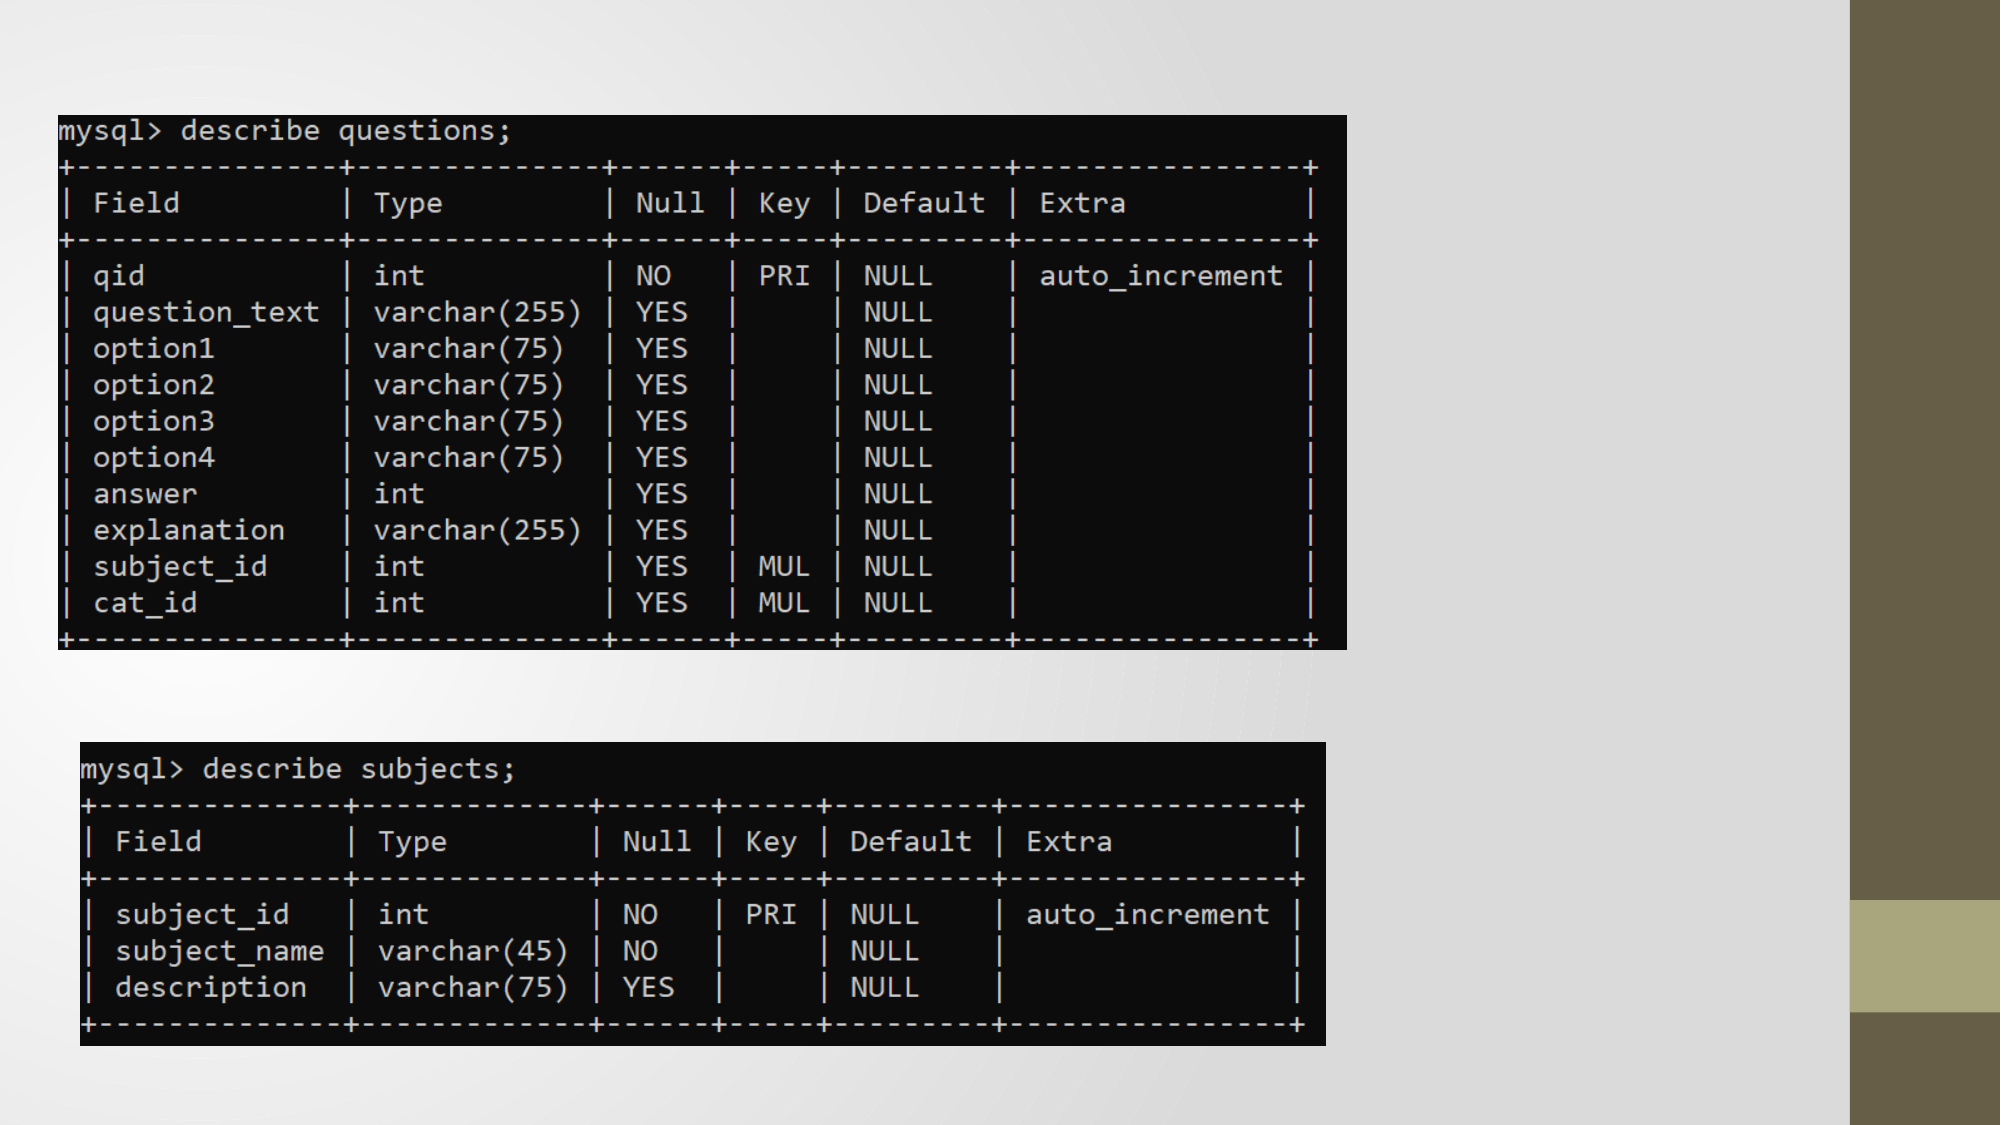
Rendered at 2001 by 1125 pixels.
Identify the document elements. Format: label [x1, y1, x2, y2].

picture [58, 114, 1347, 650]
picture [79, 741, 1326, 1046]
